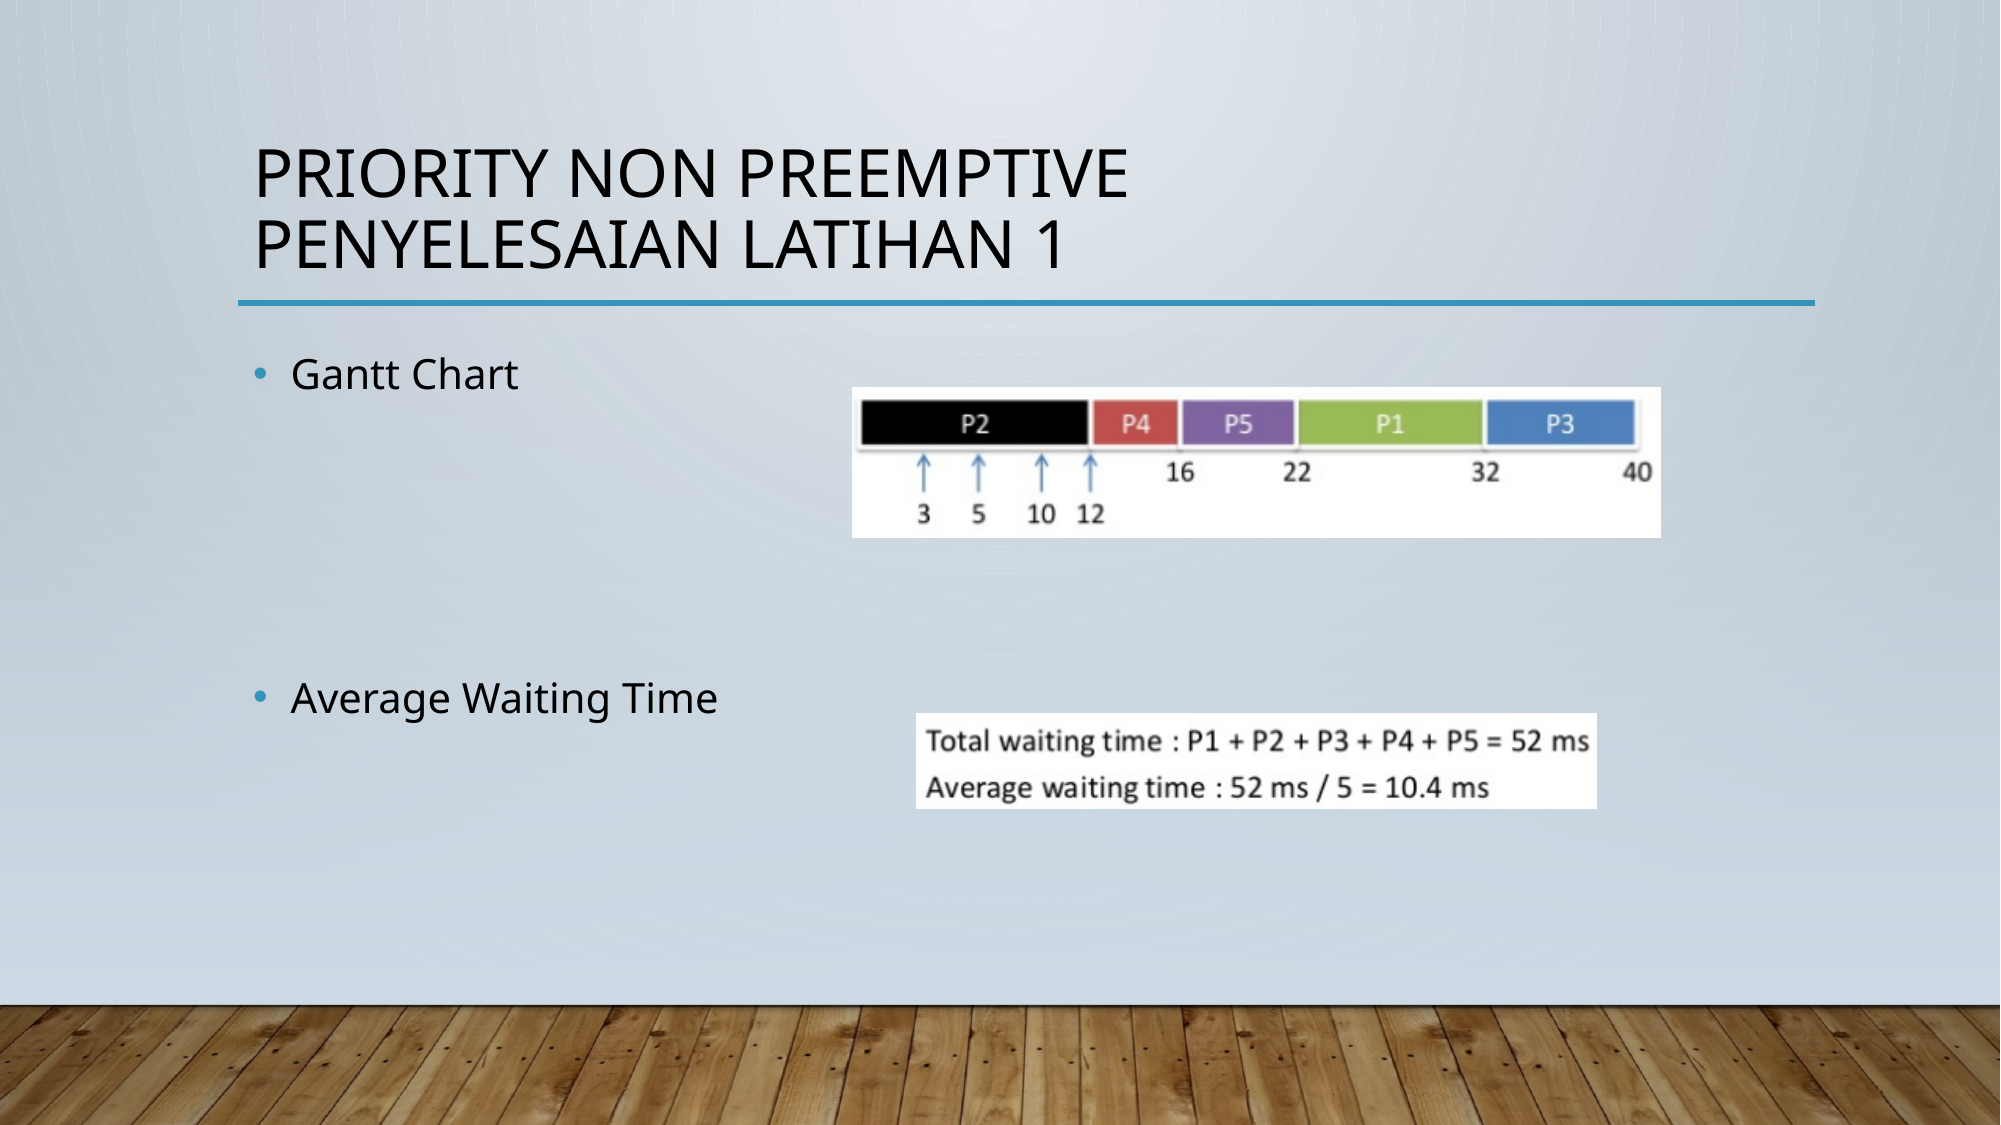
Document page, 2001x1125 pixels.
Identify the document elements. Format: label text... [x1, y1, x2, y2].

picture [0, 1005, 2000, 1125]
picture [916, 712, 1597, 809]
title PRIORITY NON PREEMPTIVE PENYELESAIAN LATIHAN 1 [238, 131, 1814, 305]
list Gantt Chart Average Waiting Time [238, 330, 1814, 897]
picture [852, 387, 1661, 539]
